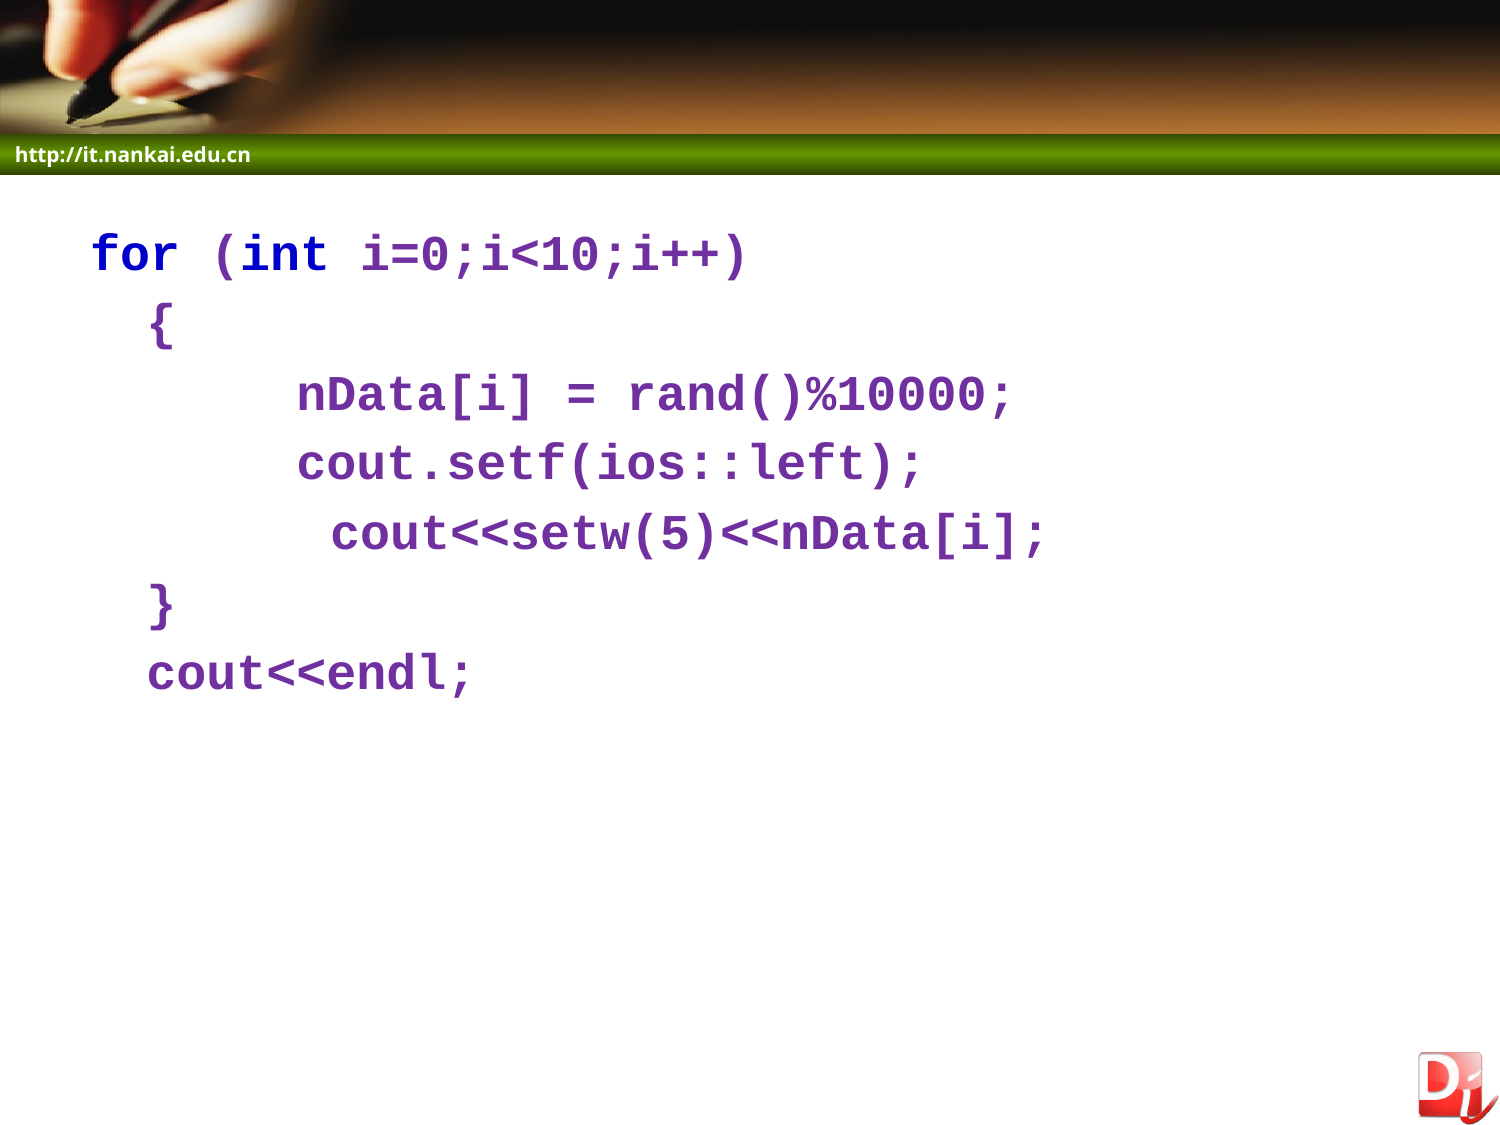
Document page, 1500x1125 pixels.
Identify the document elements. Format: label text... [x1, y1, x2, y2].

picture [0, 0, 1500, 134]
list for (int i=0;i<10;i++) { nData[i] = rand()%10000; cout.setf(ios::left); cout<<setw(5)<<nData[i]; } cout<<endl; [74, 212, 1413, 1038]
picture [1417, 1052, 1500, 1125]
